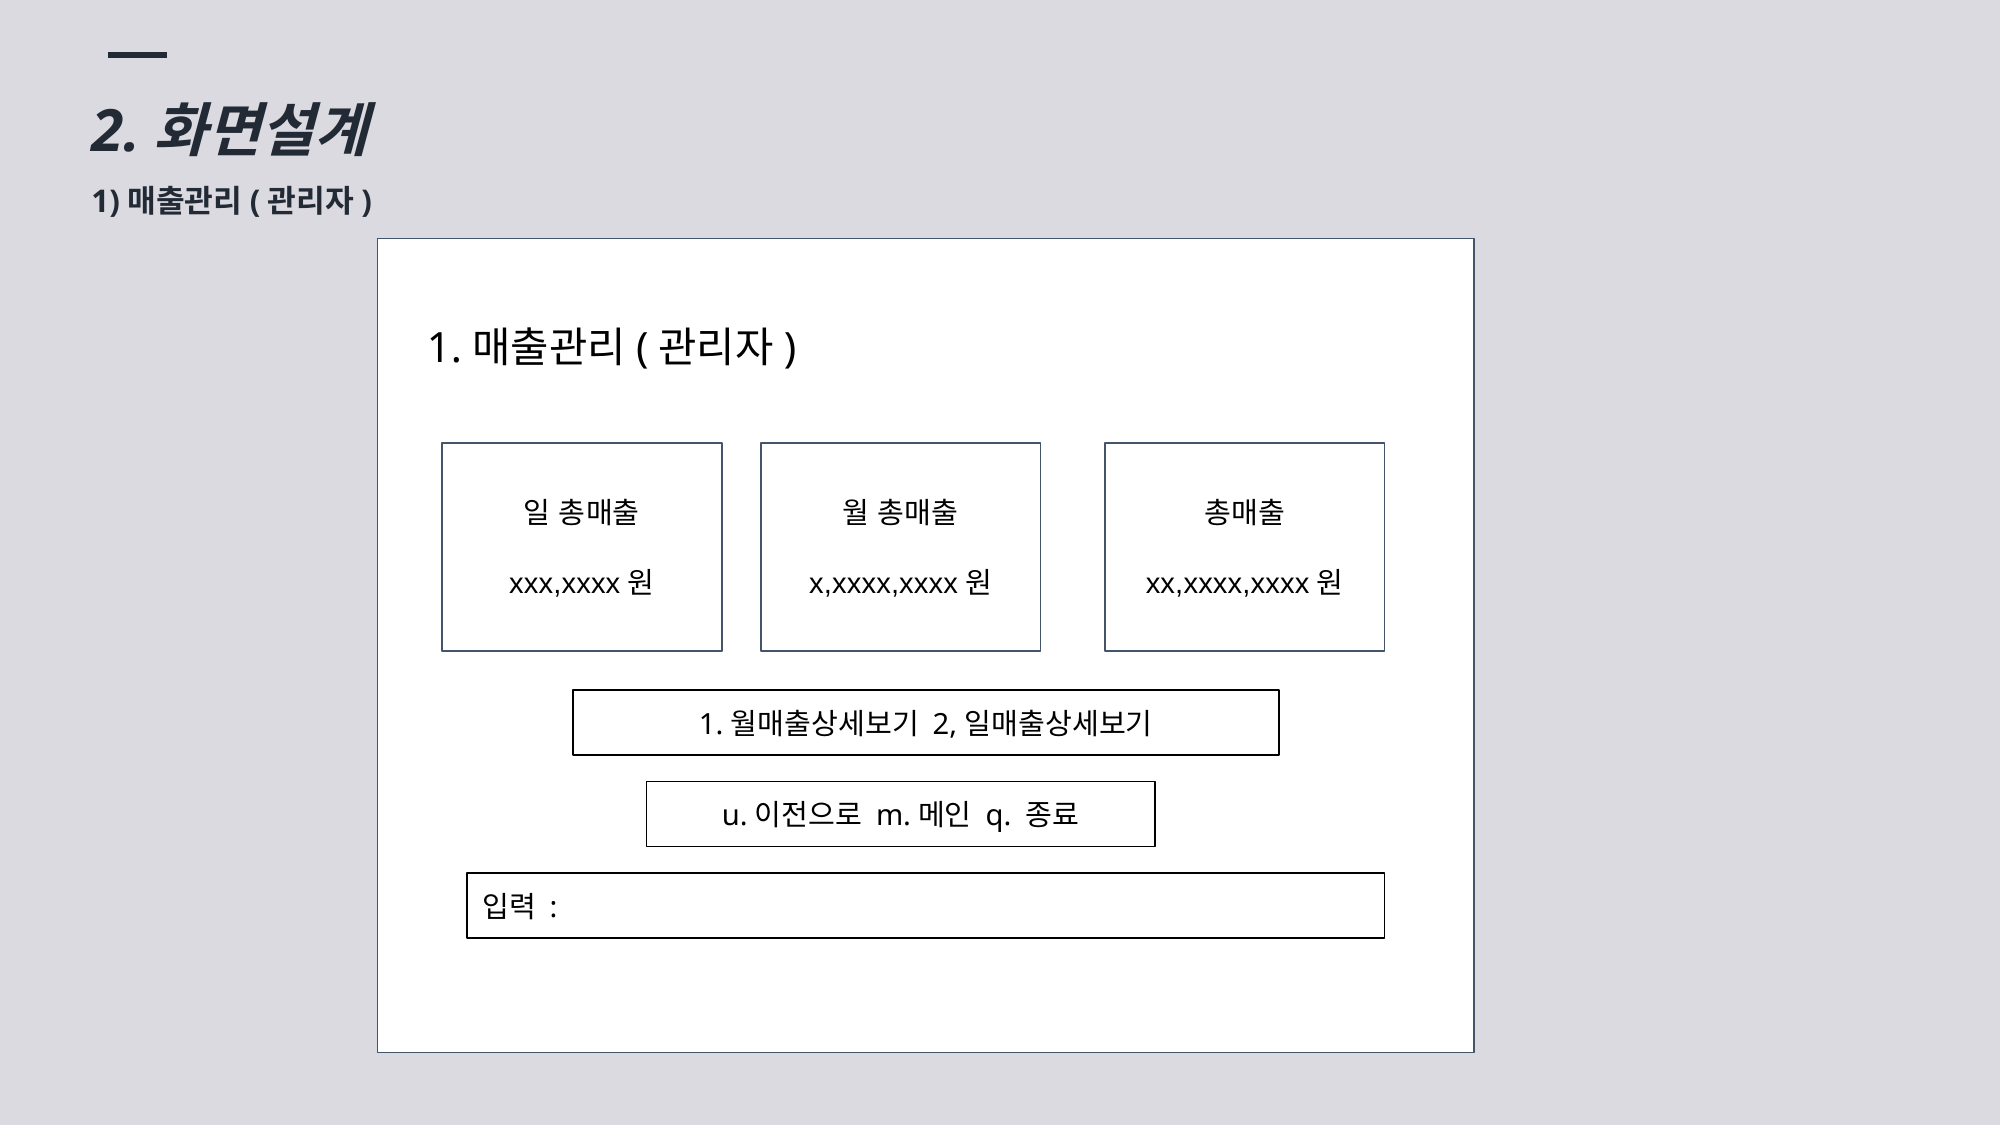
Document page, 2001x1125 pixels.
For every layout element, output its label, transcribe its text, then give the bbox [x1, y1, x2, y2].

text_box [377, 238, 1475, 1053]
text_box 2.화면설계 1)매출관리(관리자) [76, 50, 722, 222]
